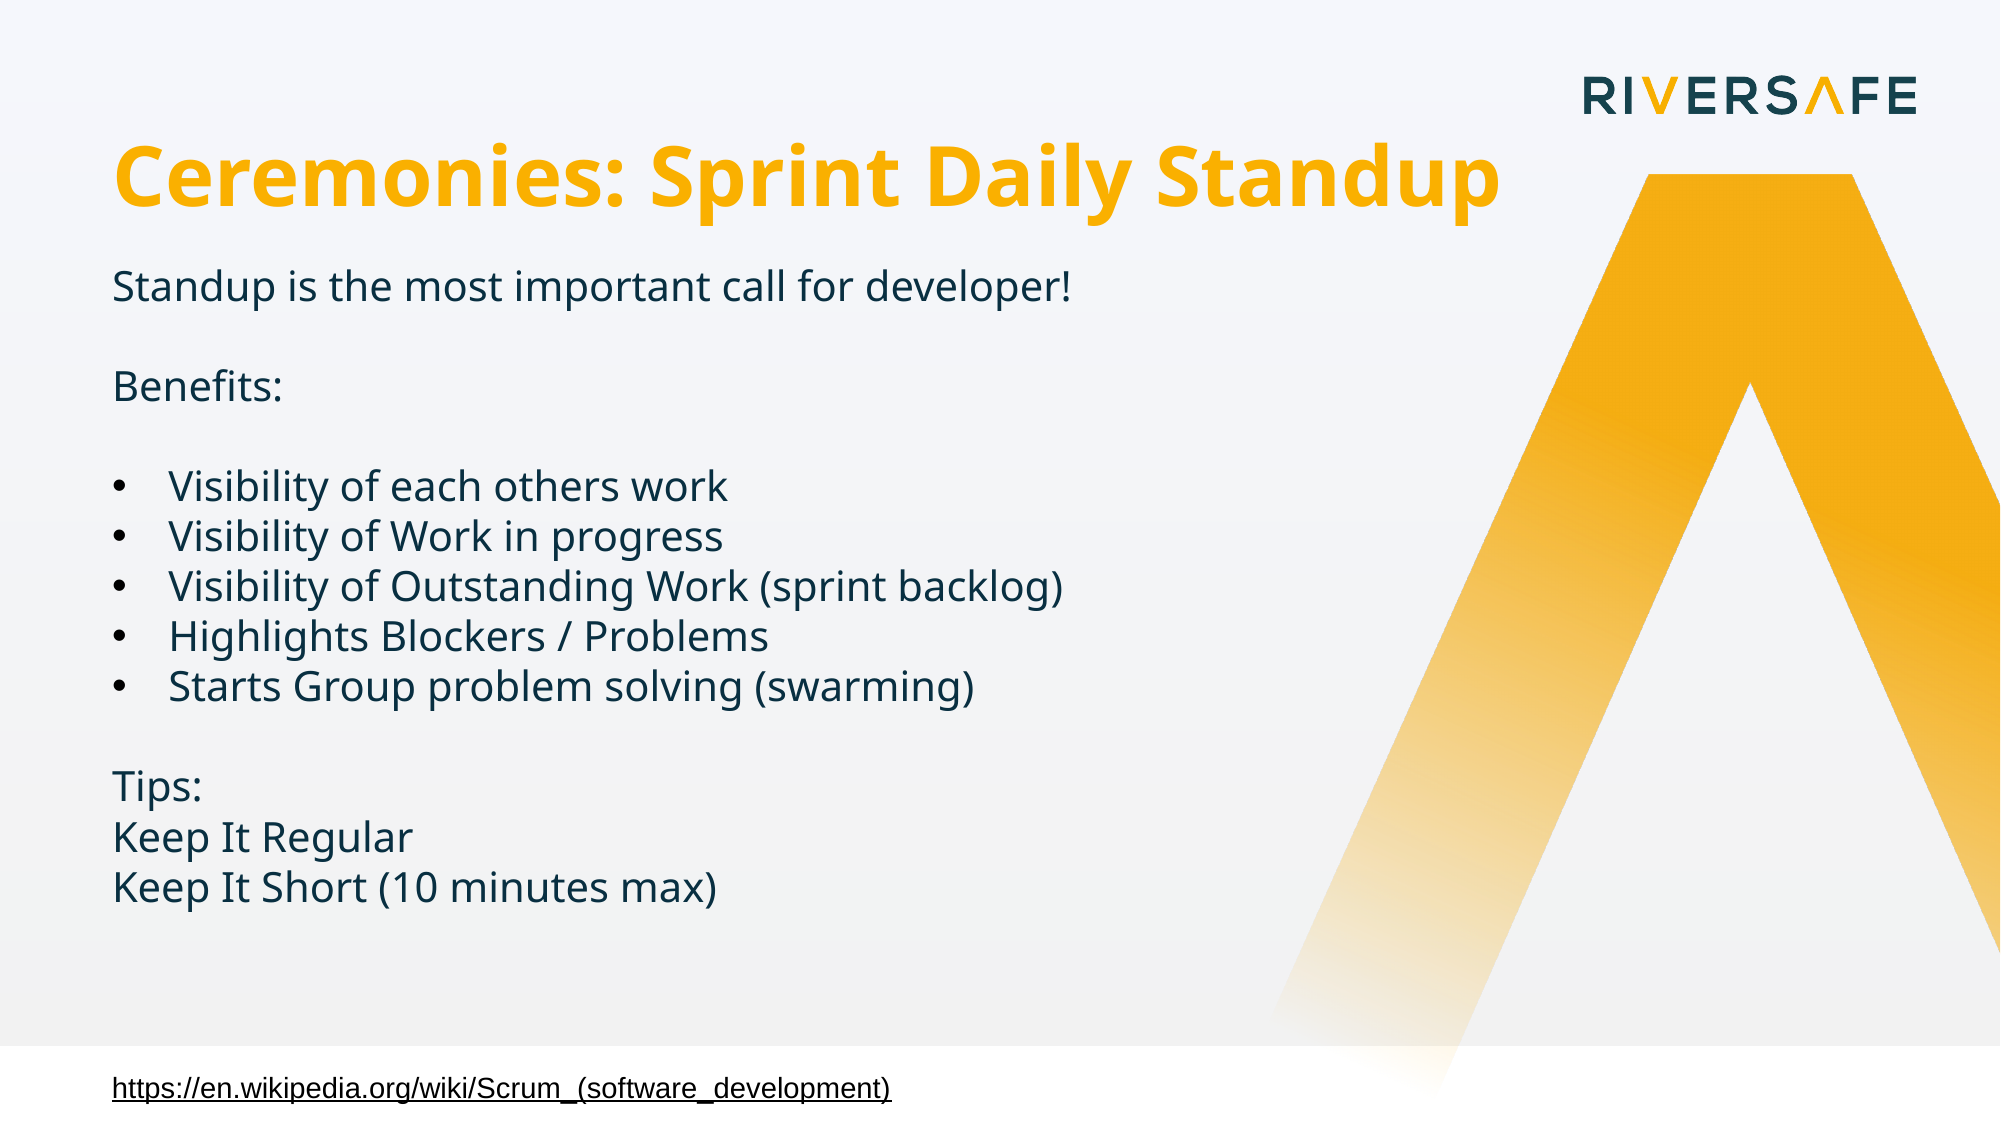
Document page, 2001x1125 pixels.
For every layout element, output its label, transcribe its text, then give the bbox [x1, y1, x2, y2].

text_box Standup is the most important call for developer! Benefits: Visibility of each others work Visibility of Work in progress Visibility of Outstanding Work (sprint backlog) Highlights Blockers / Problems Starts Group problem solving (swarming) Tips: Keep It Regular Keep It Short (10 minutes max) [97, 252, 1701, 382]
picture [1584, 75, 1916, 115]
text_box https://en.wikipedia.org/wiki/Scrum_(software_development) [97, 1061, 1244, 1112]
picture [1206, 174, 2001, 1125]
text_box Ceremonies: Sprint Daily Standup [97, 126, 1612, 207]
